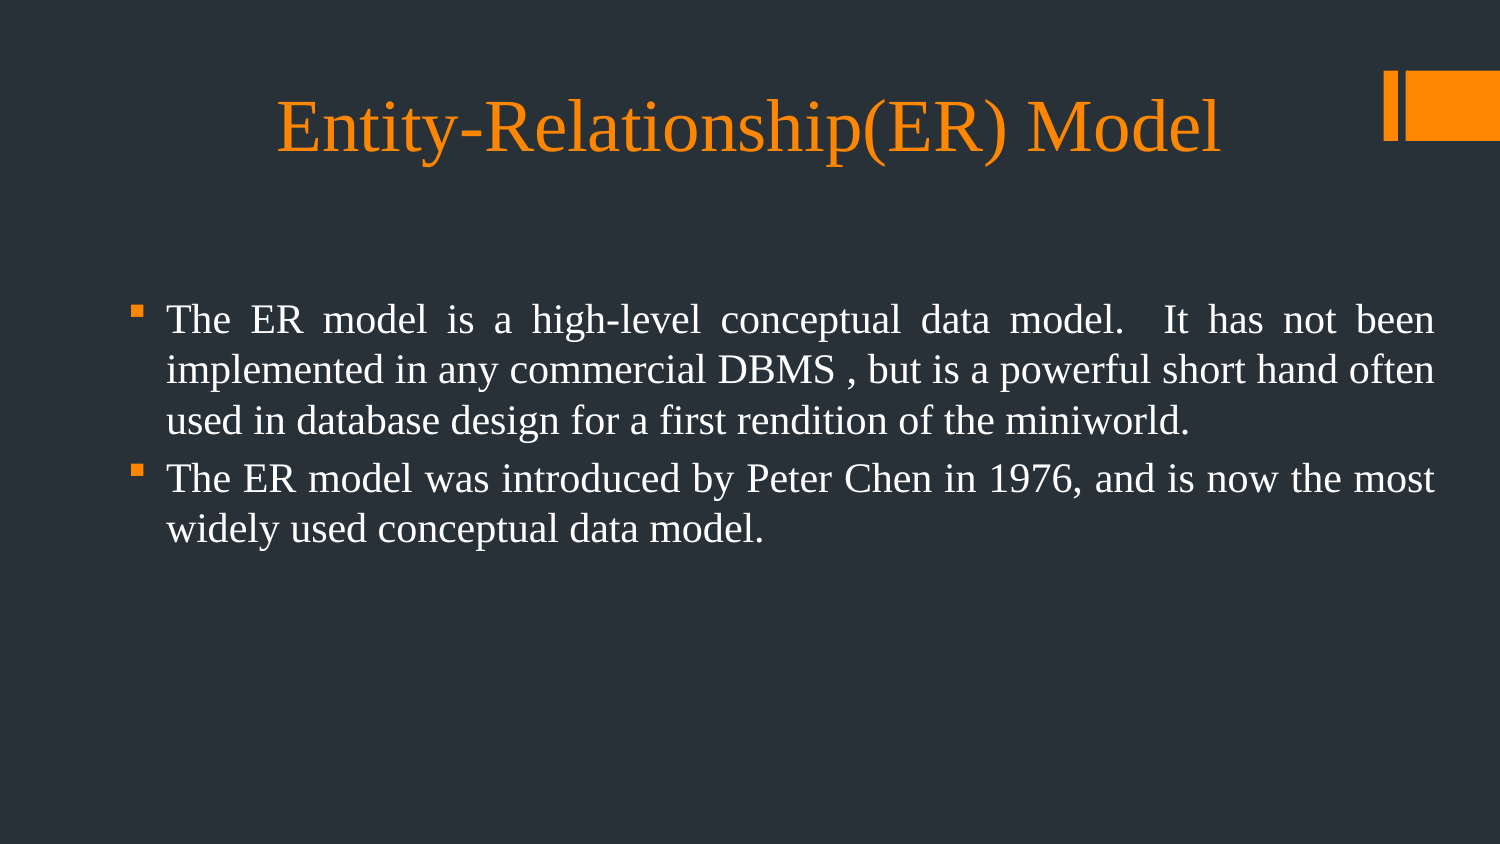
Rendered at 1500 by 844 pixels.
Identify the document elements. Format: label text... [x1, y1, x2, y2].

list The ER model is a high-level conceptual data model. It has not been implemented in any commercial DBMS , but is a powerful short hand often used in database design for a first rendition of the miniworld. The ER model was introduced by Peter Chen in 1976, and is now the most widely used conceptual data model. [112, 284, 1450, 560]
title Entity-Relationship(ER) Model [150, 32, 1350, 174]
